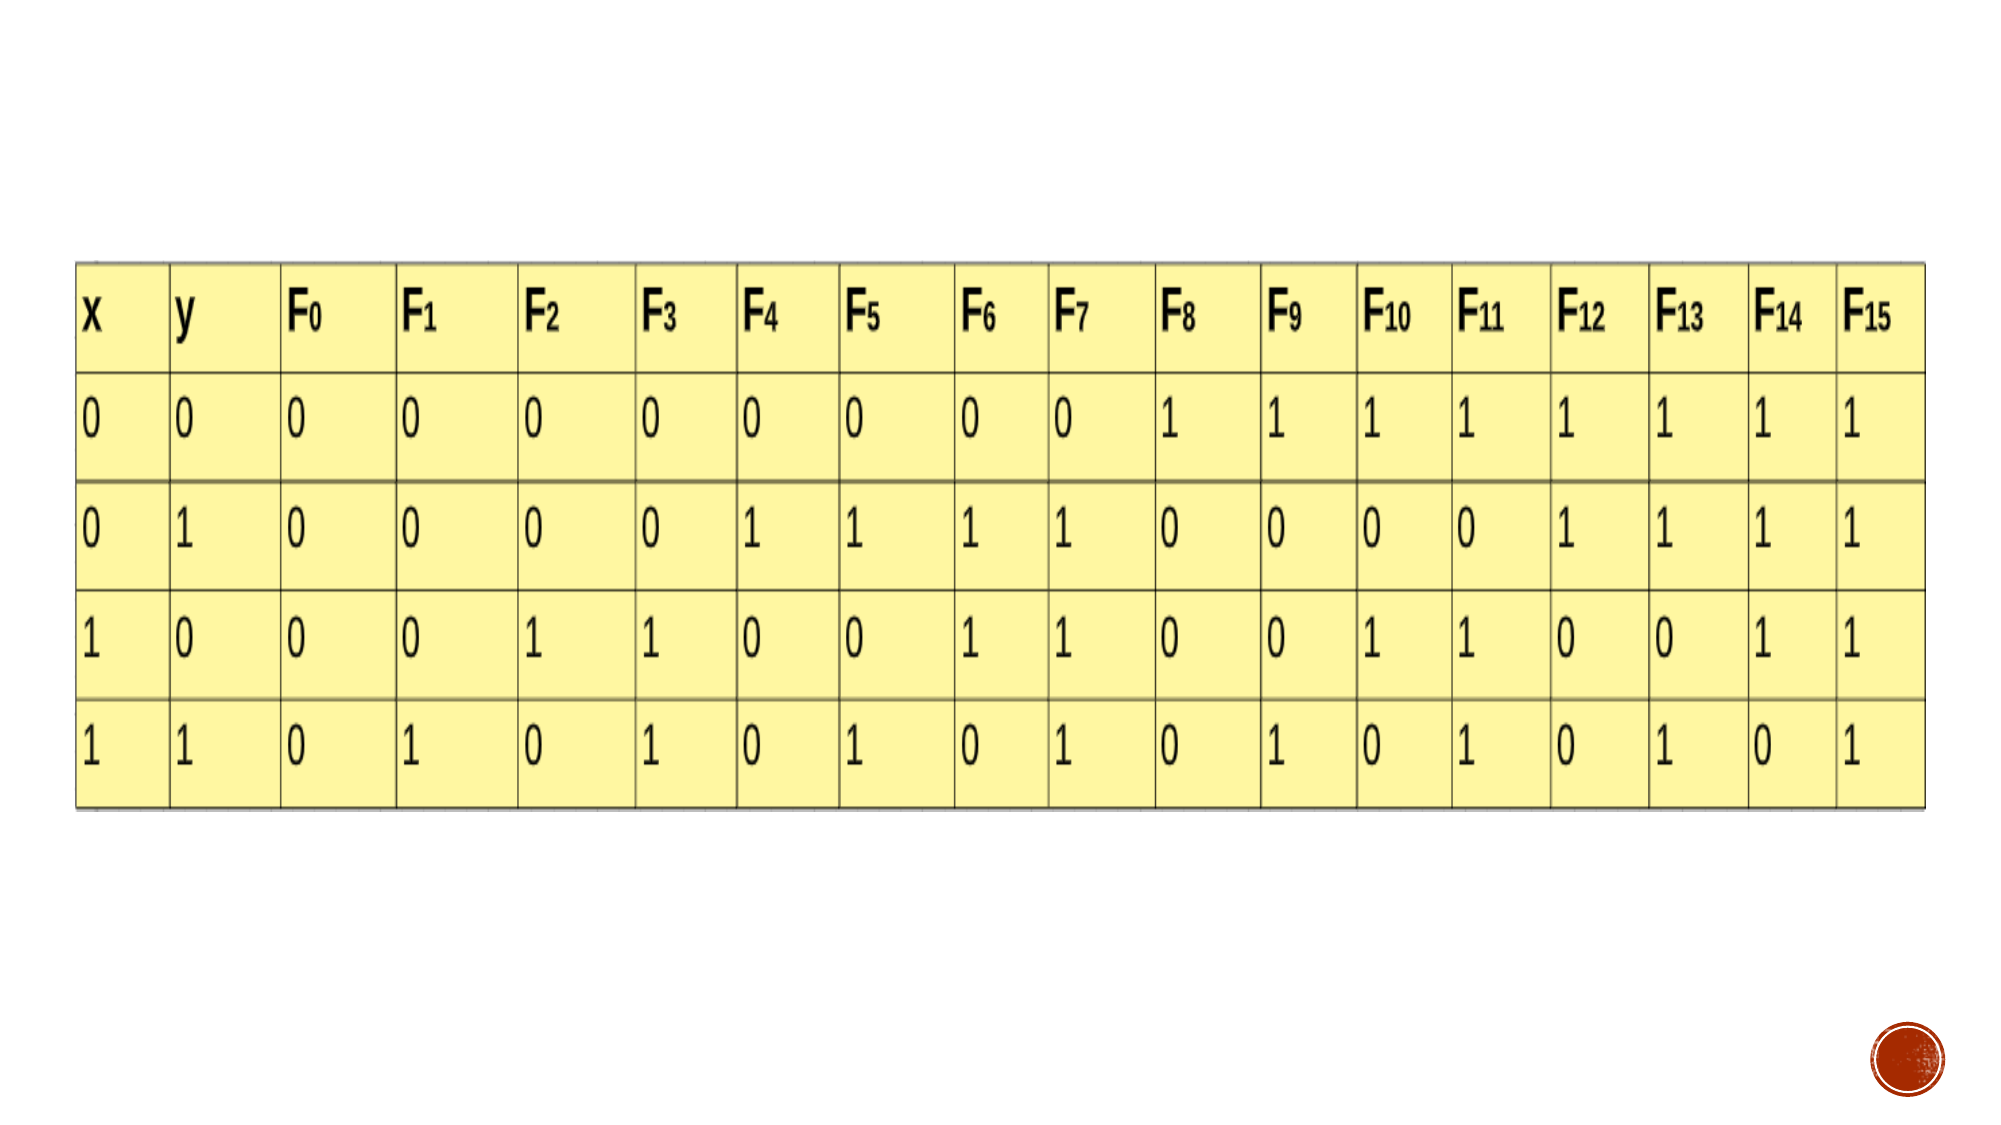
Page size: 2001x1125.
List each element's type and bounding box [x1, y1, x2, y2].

list [75, 261, 1925, 811]
